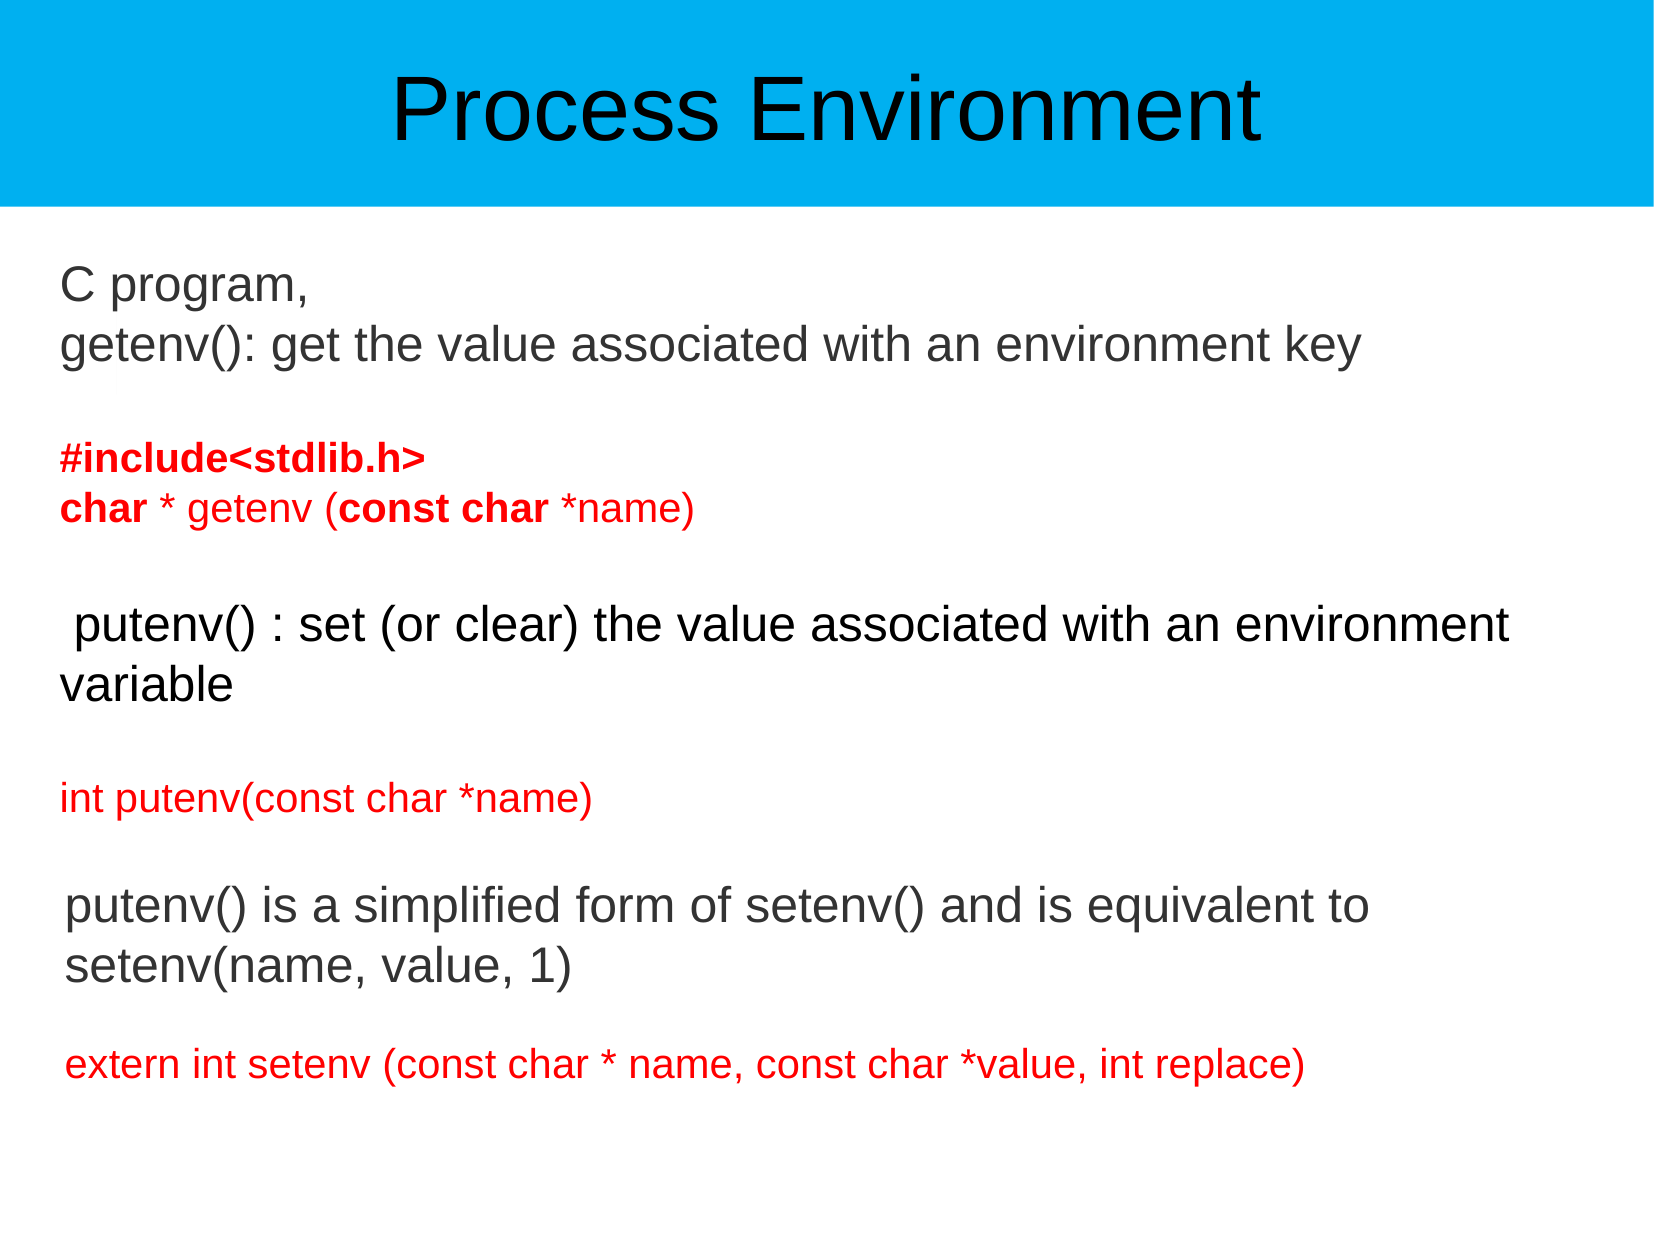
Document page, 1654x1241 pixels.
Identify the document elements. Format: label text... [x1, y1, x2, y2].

text_box Process Environment [0, 0, 1654, 207]
text_box [84, 847, 1569, 964]
text_box putenv() is a simplified form of setenv() and is equivalent to setenv(name, value, 1) extern int setenv (const char * name, const char *value, int replace) [49, 864, 1548, 1095]
text_box C program, getenv(): get the value associated with an environment key #include<stdlib.h> char * getenv (const char *name) putenv() : set (or clear) the value associated with an environment variable int putenv(const char *name) [59, 224, 1595, 847]
